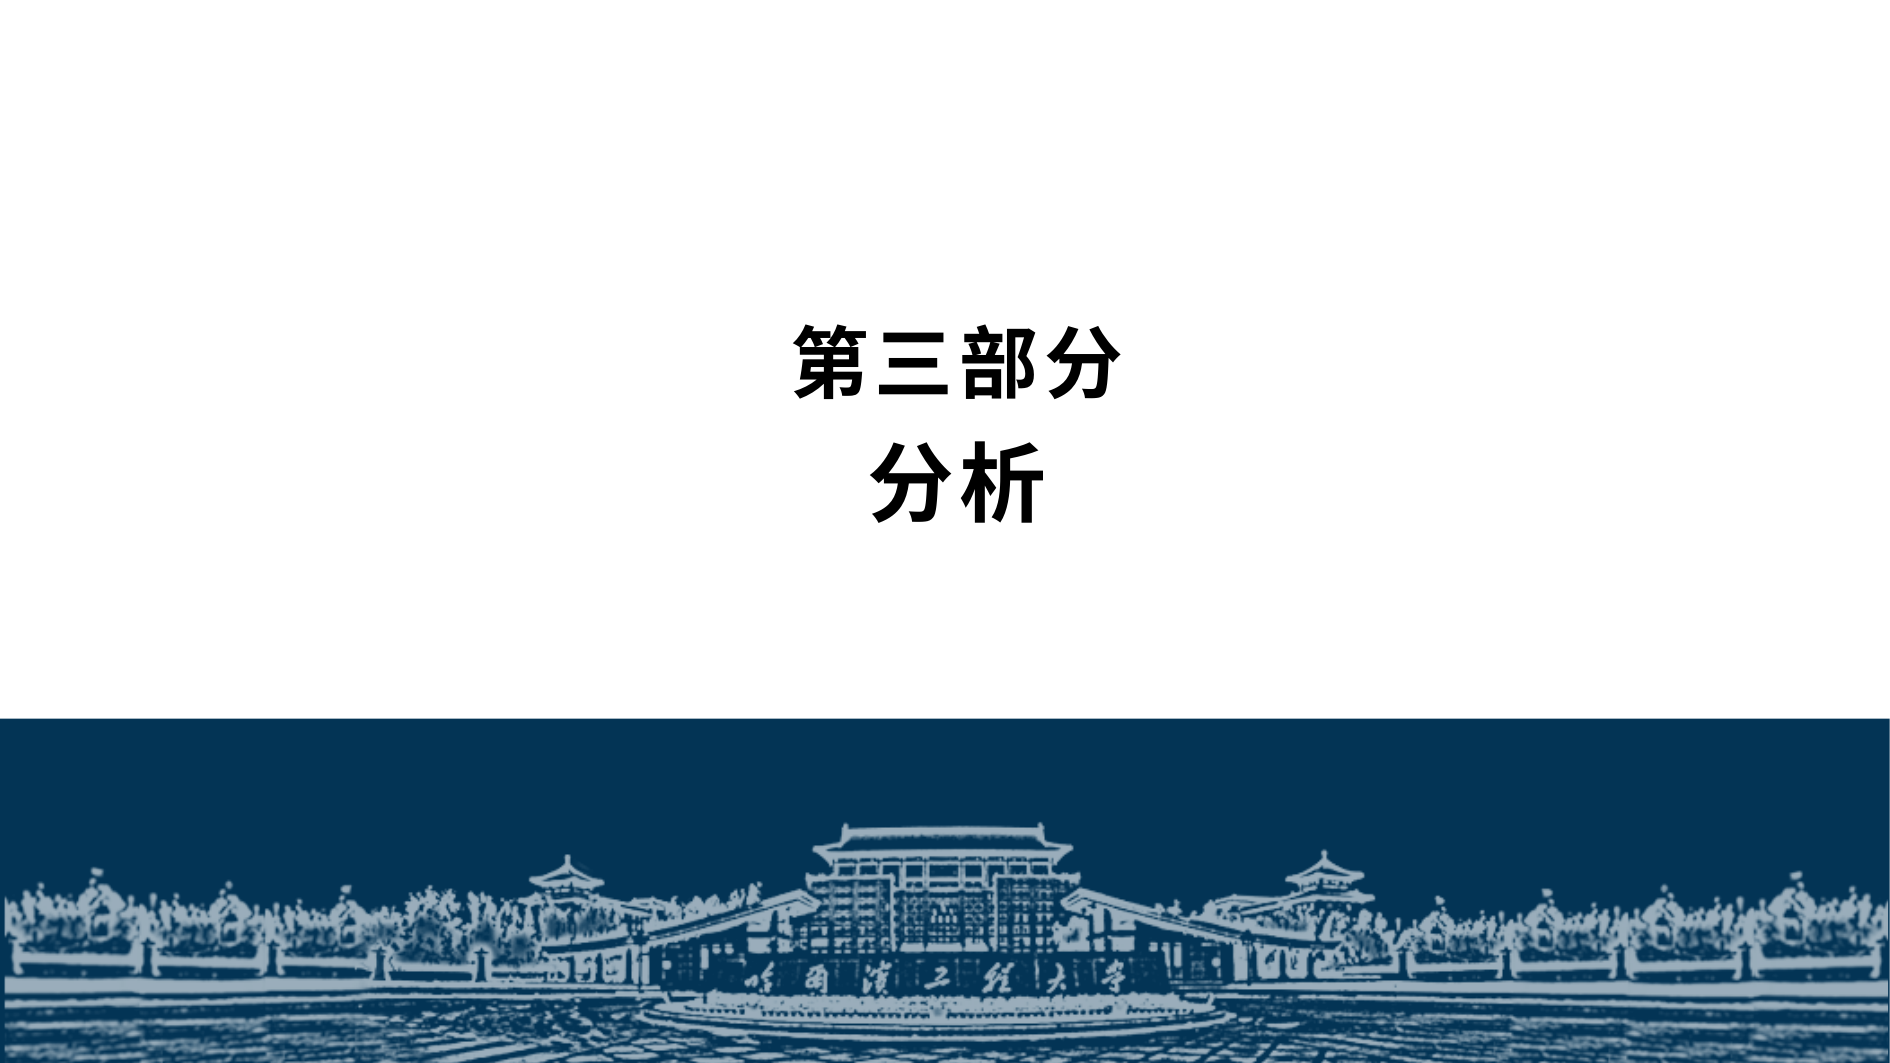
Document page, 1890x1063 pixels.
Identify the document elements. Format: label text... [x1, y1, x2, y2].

text_box 第三部分 [639, 287, 1274, 400]
text_box [0, 717, 1890, 1063]
picture [0, 792, 1889, 1063]
text_box 分析 [317, 400, 1596, 541]
